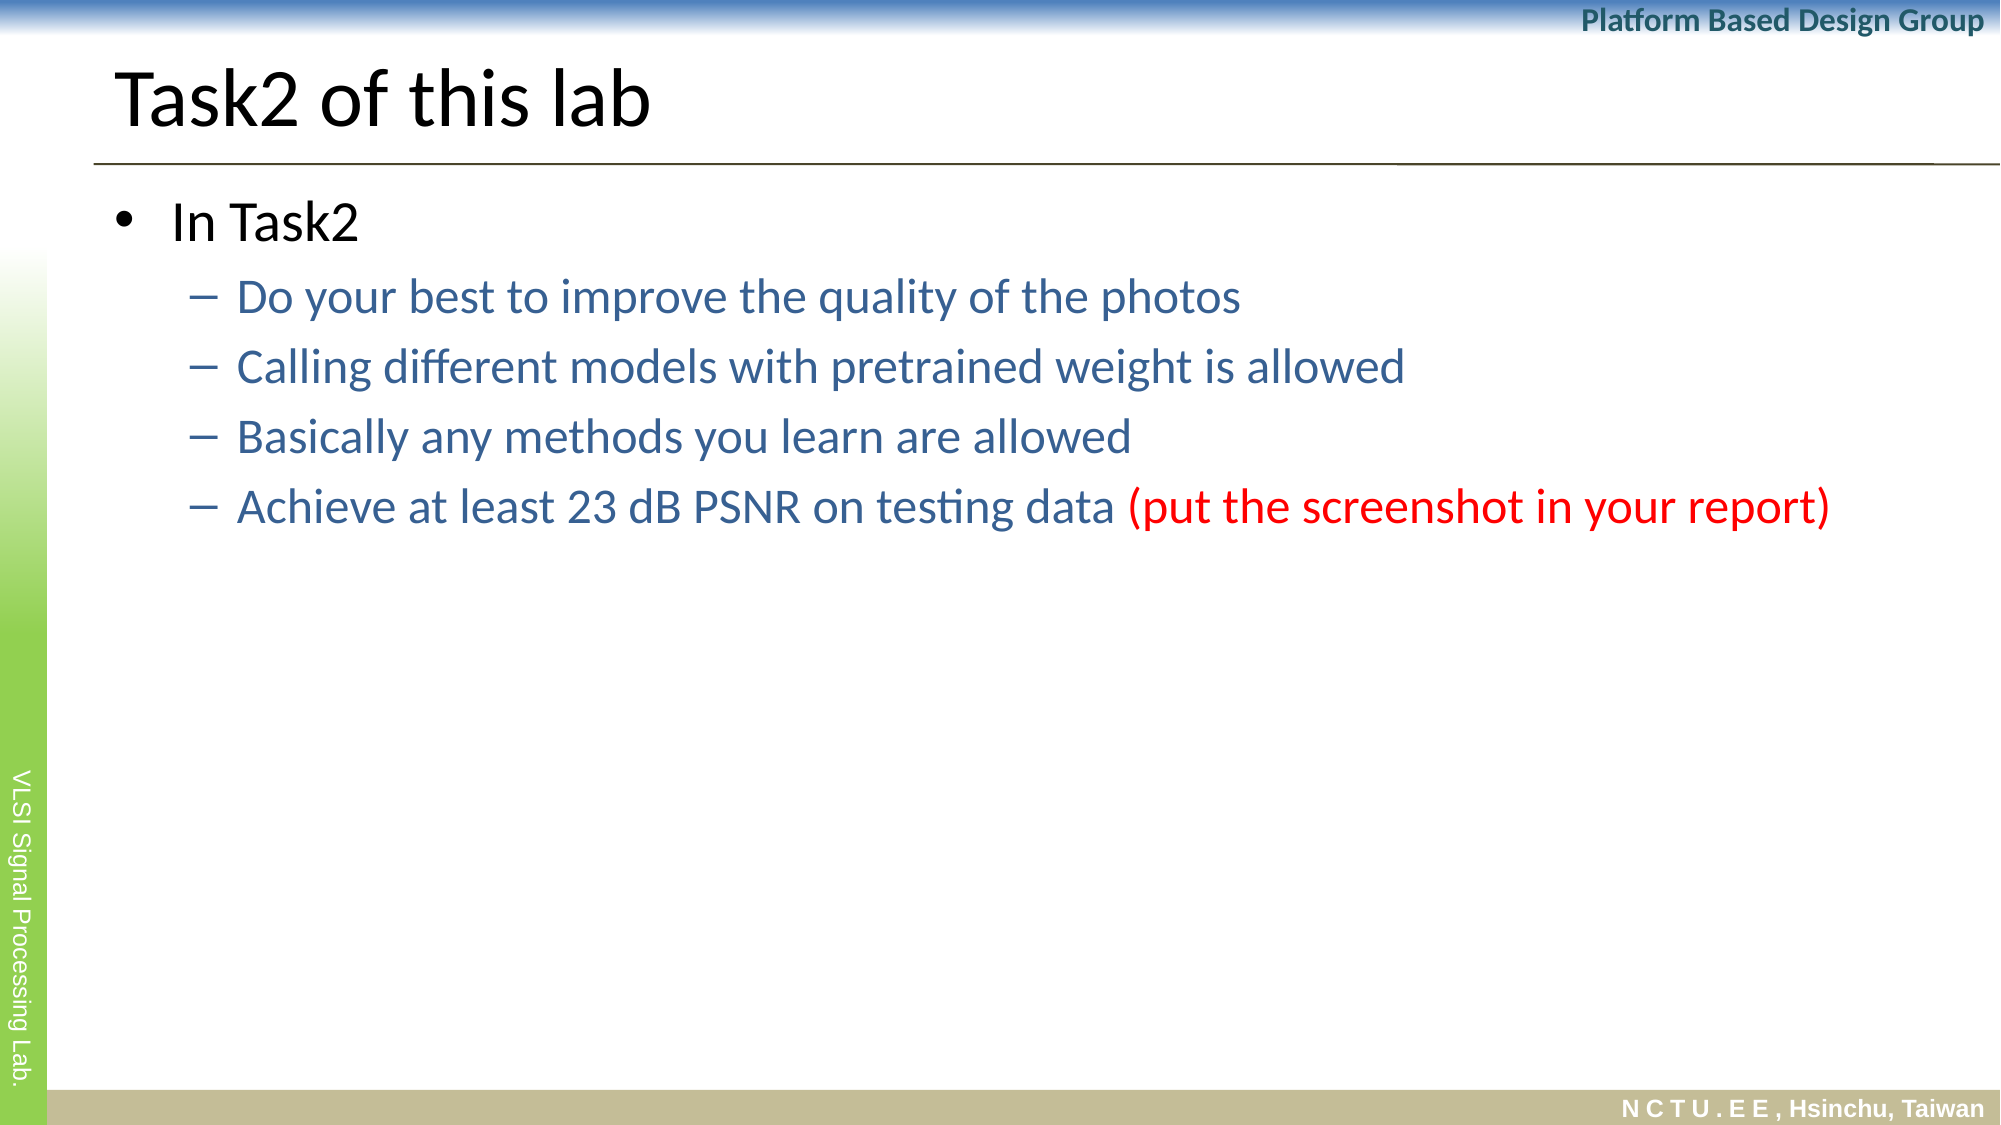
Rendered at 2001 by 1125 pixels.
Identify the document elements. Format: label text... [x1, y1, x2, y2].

list In Task2 Do your best to improve the quality of the photos Calling different models with pretrained weight is allowed Basically any methods you learn are allowed Achieve at least 23 dB PSNR on testing data (put the screenshot in your report) [99, 175, 1901, 1006]
title Task2 of this lab [99, 44, 1901, 141]
